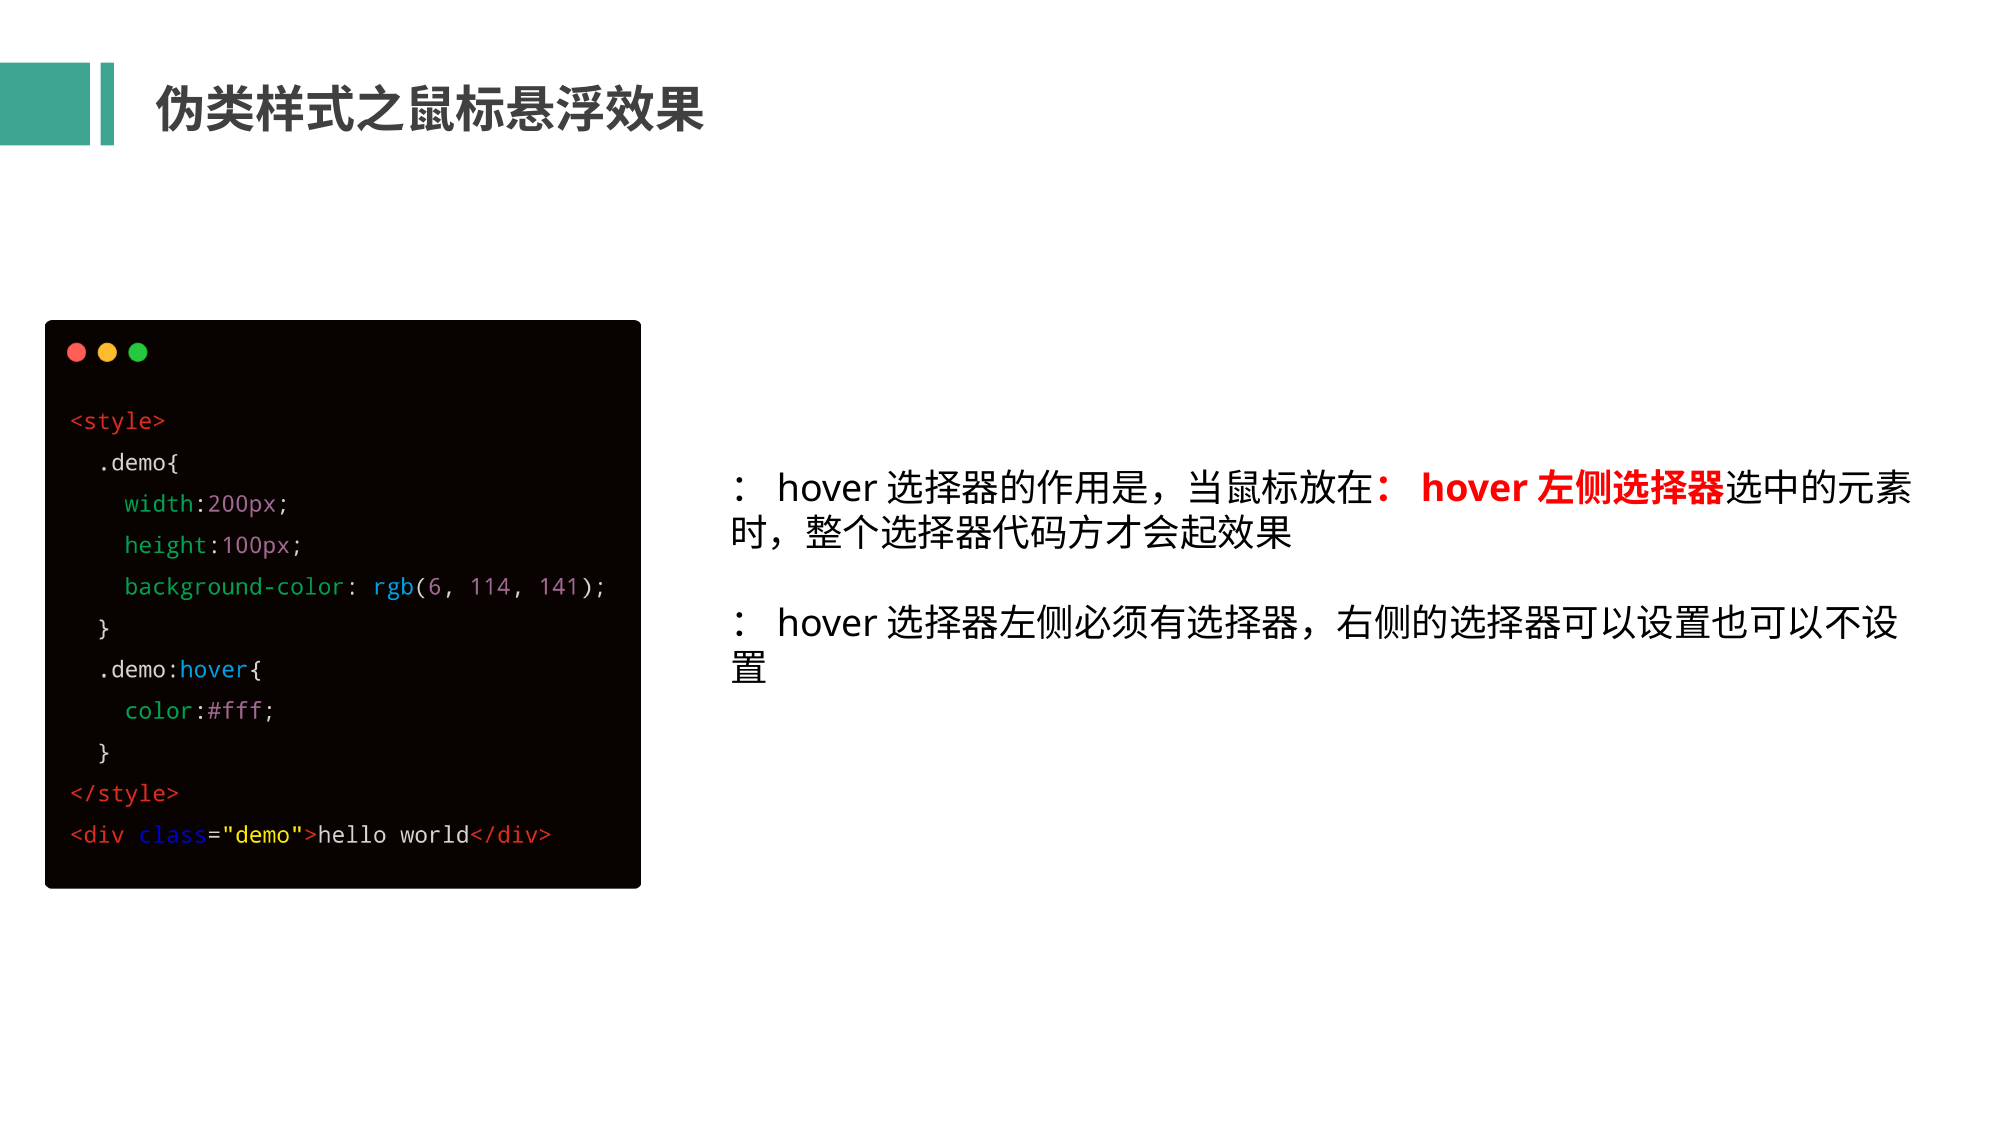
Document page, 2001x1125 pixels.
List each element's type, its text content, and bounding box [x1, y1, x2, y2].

text_box ：hover选择器的作用是，当鼠标放在：hover左侧选择器选中的元素时，整个选择器代码方才会起效果 ：hover选择器左侧必须有选择器，右侧的选择器可以设置也可以不设置 [715, 456, 1932, 697]
text_box 伪类样式之鼠标悬浮效果 [140, 69, 810, 145]
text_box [0, 62, 114, 146]
picture [44, 320, 641, 890]
